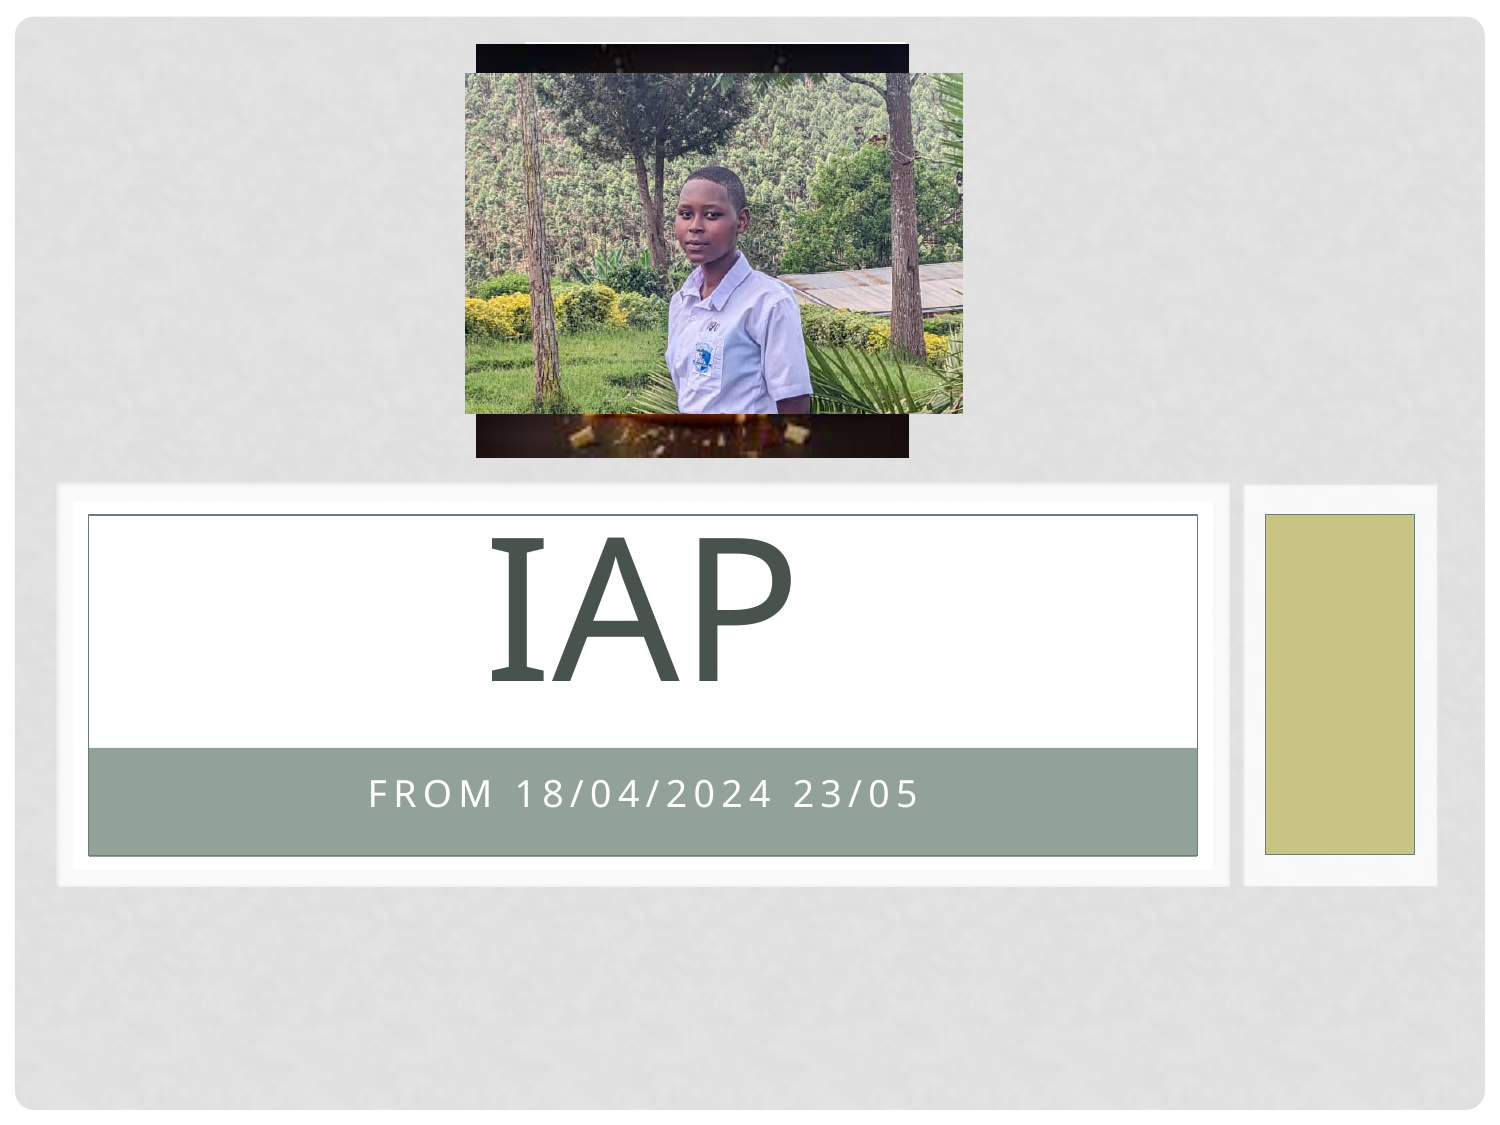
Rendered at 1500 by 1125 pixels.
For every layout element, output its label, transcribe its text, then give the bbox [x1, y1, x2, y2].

title IAP [99, 529, 1187, 730]
picture [465, 42, 963, 458]
subtitle FROM 18/04/2024 23/05 [105, 762, 1181, 838]
